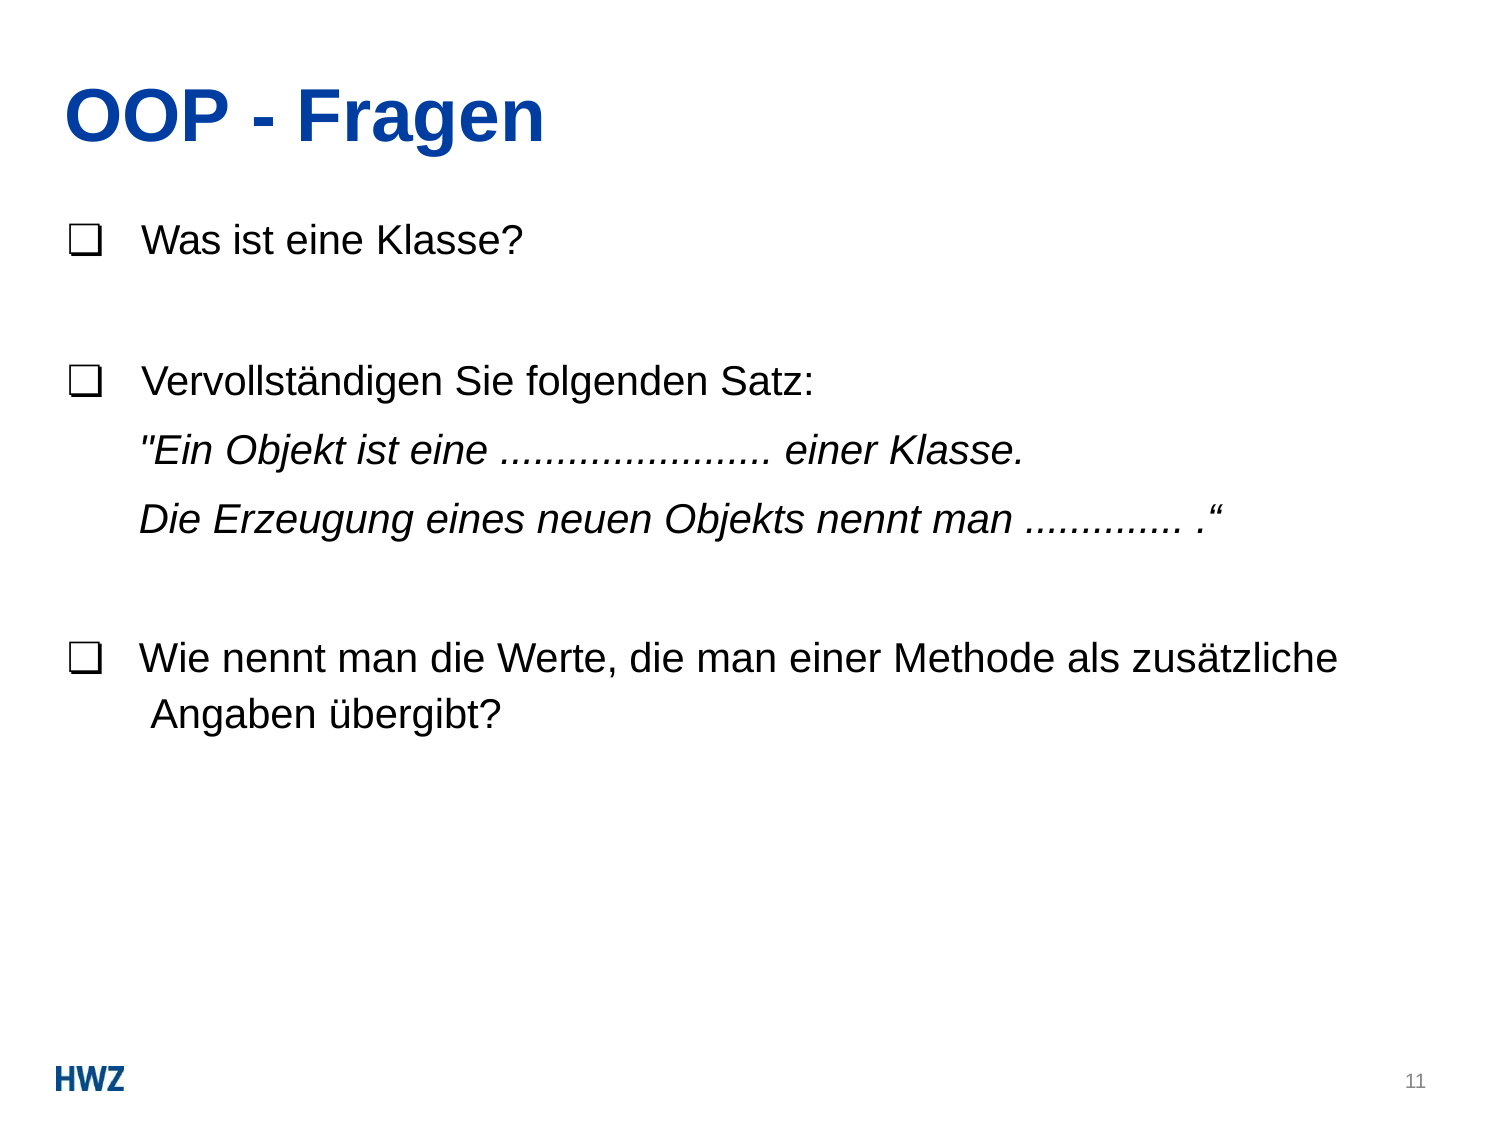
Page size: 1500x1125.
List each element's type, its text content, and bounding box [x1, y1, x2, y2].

picture [56, 1066, 124, 1091]
text_box ❏ Was ist eine Klasse? ❏ Vervollständigen Sie folgenden Satz: "Ein Objekt ist eine ........................ einer Klasse. Die Erzeugung eines neuen Objekts nennt man .............. .“ ❏ Wie nennt man die Werte, die man einer Methode als zusätzliche Angaben übergibt? [64, 210, 1342, 737]
title OOP - Fragen [62, 64, 548, 254]
slide_number 11 [1398, 1068, 1437, 1125]
